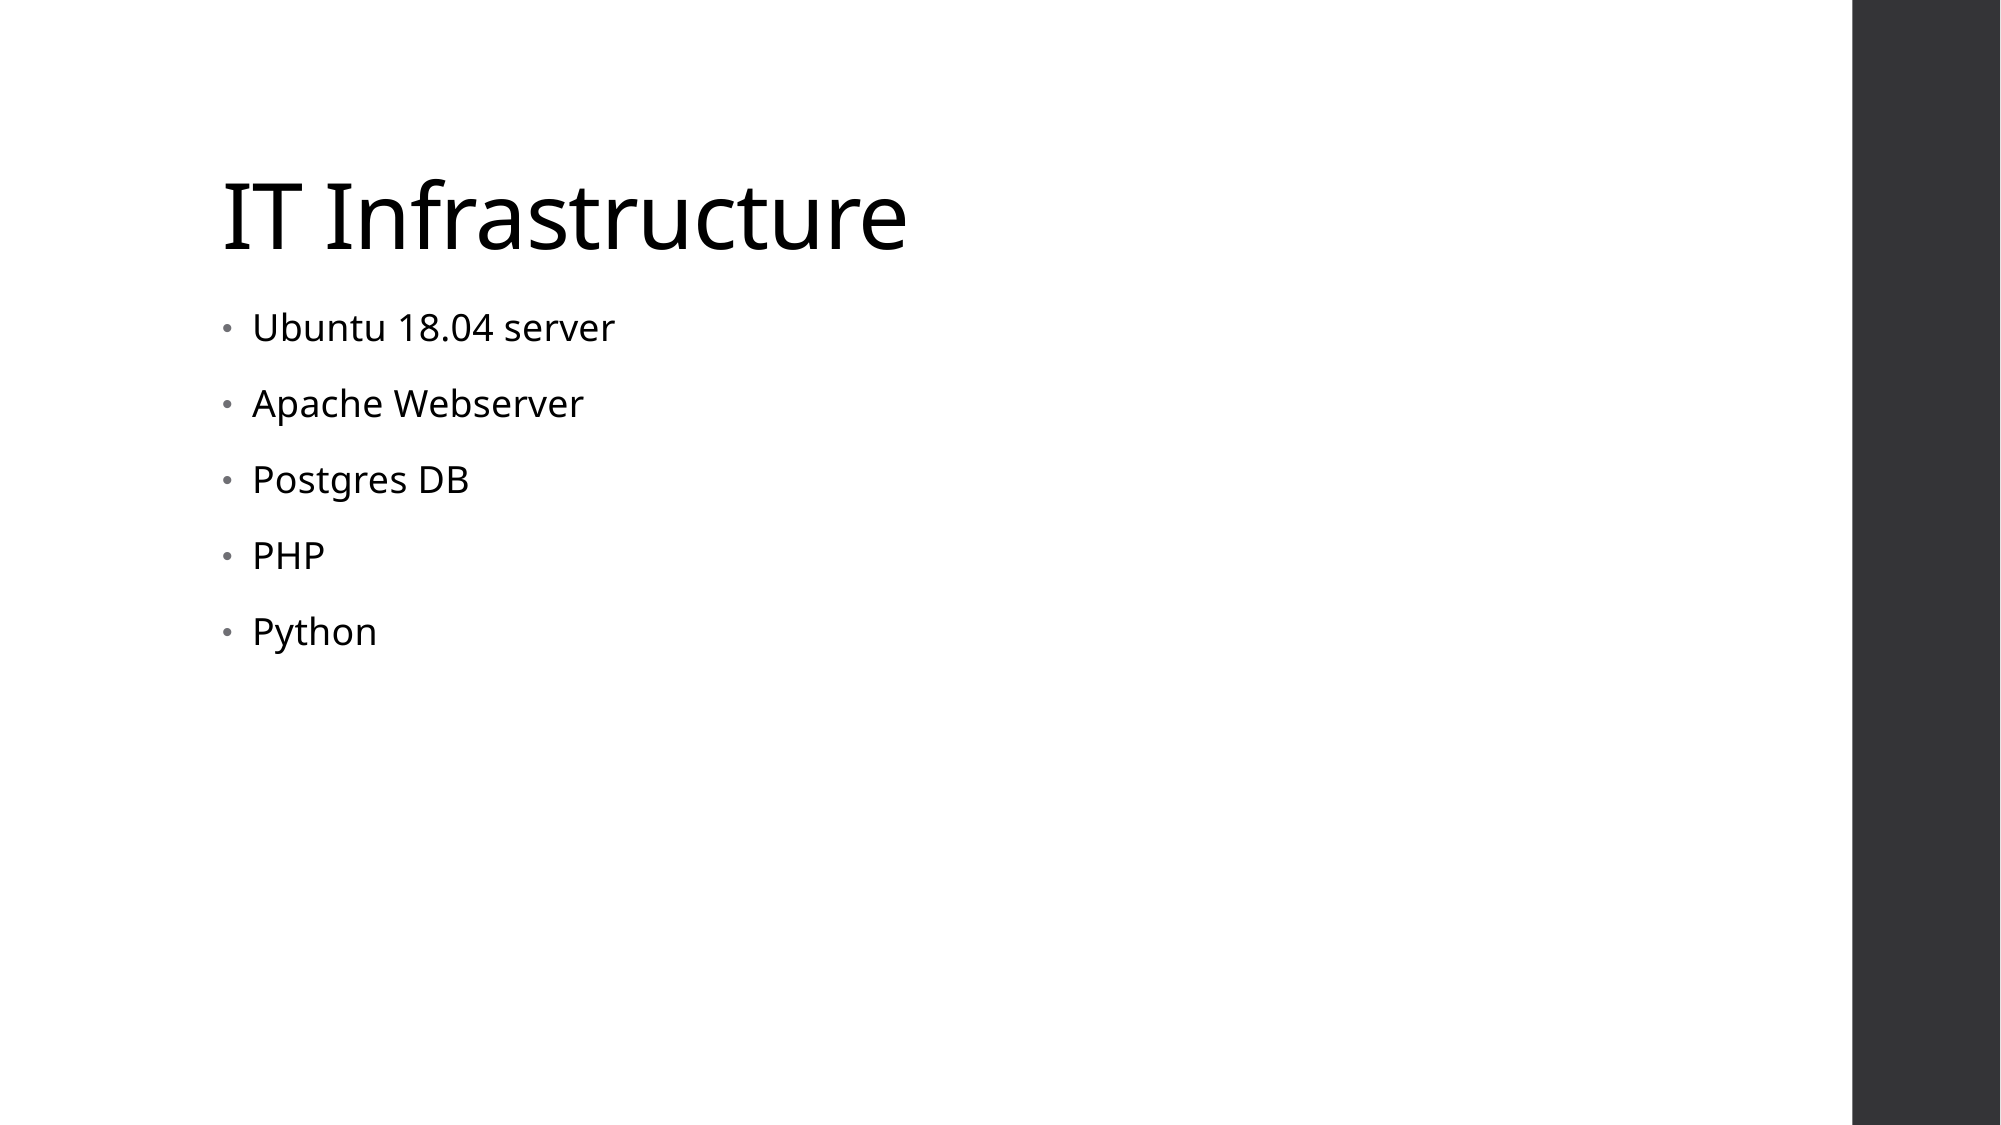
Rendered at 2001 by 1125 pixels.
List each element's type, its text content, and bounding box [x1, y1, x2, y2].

list Ubuntu 18.04 server Apache Webserver Postgres DB PHP Python [206, 299, 1617, 1014]
title IT Infrastructure [206, 60, 1797, 278]
